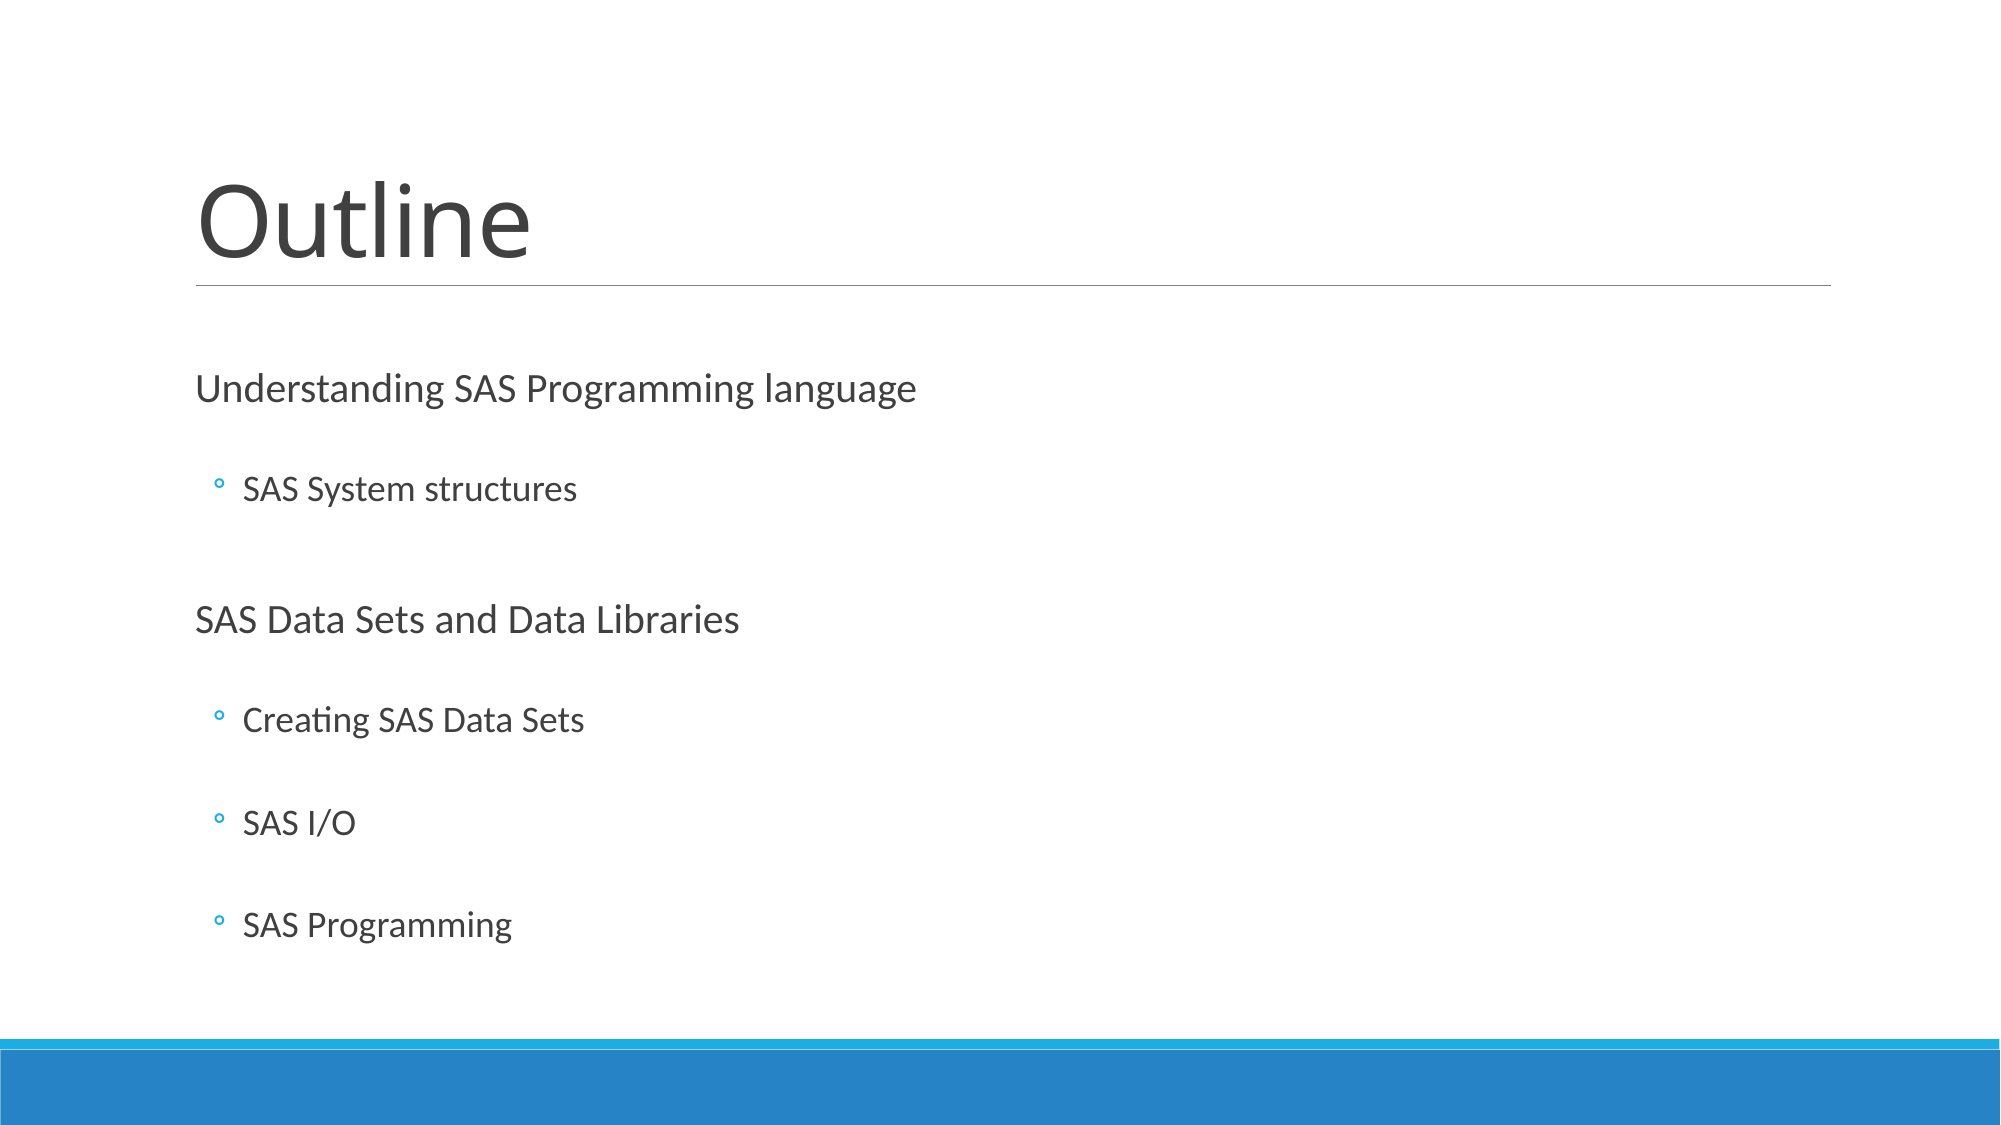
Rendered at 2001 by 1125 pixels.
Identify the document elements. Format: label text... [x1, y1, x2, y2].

list Understanding SAS Programming language SAS System structures SAS Data Sets and Data Libraries Creating SAS Data Sets SAS I/O SAS Programming [180, 302, 1830, 963]
title Outline [180, 47, 1830, 285]
